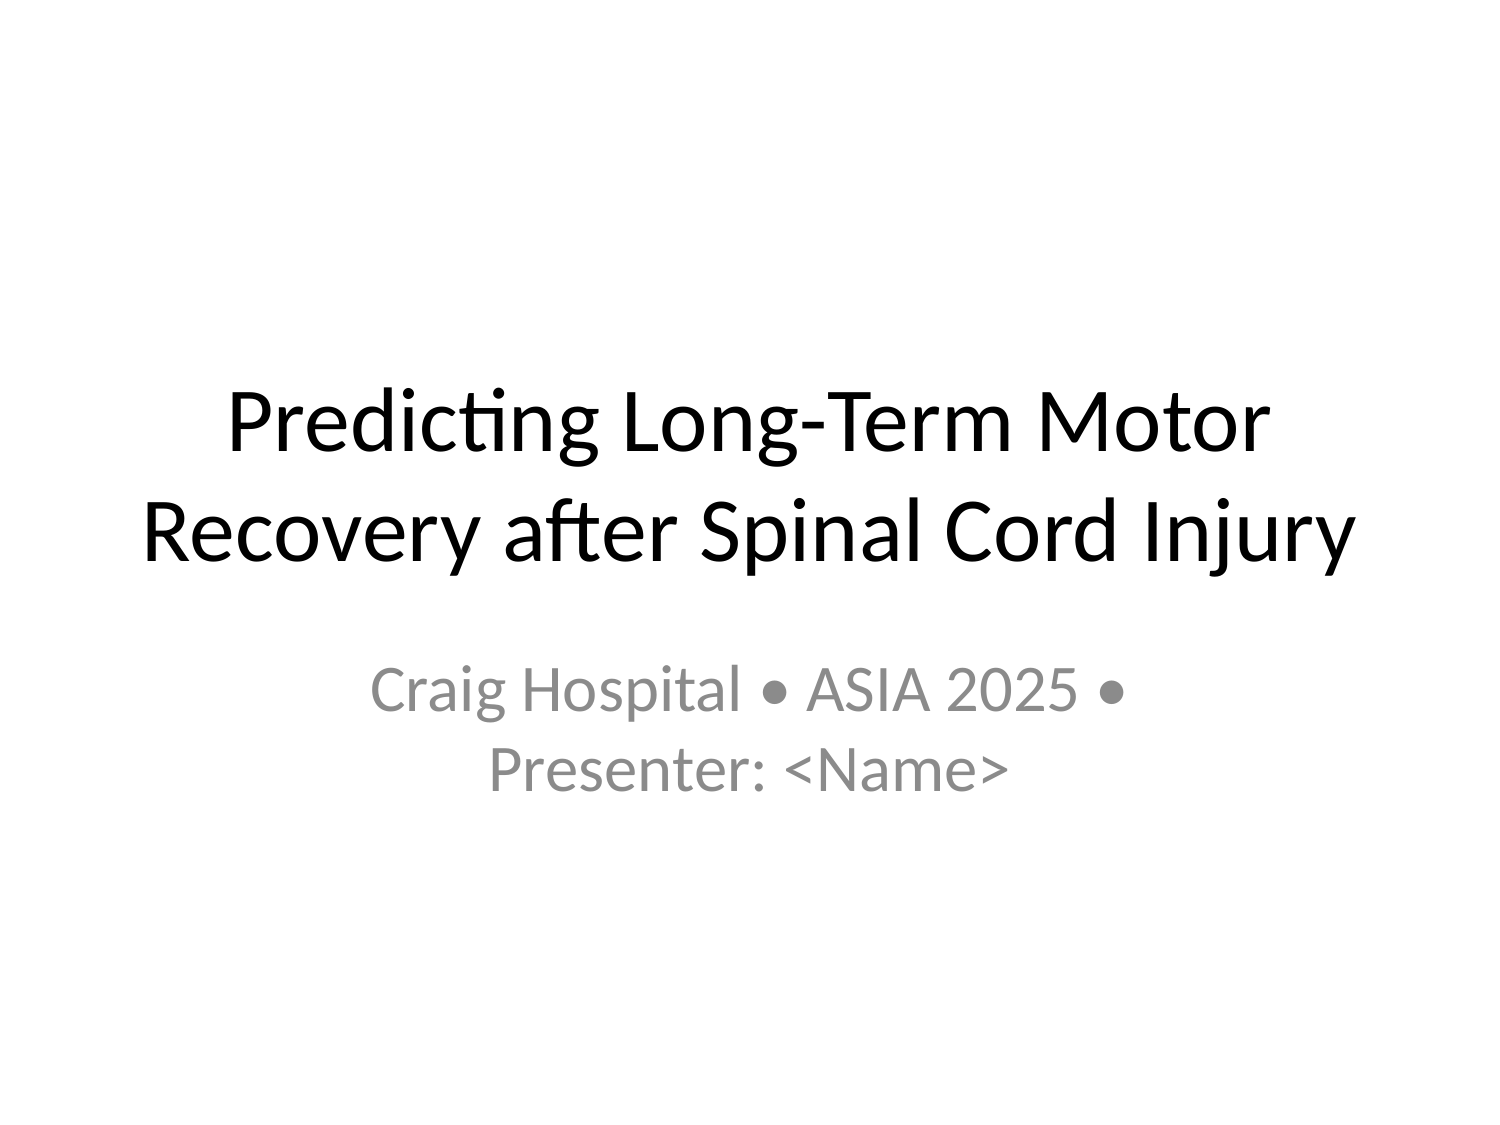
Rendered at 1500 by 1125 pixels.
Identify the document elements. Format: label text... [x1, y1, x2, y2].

title Predicting Long-Term Motor Recovery after Spinal Cord Injury [112, 349, 1388, 591]
subtitle Craig Hospital • ASIA 2025 • Presenter: <Name> [225, 637, 1275, 925]
